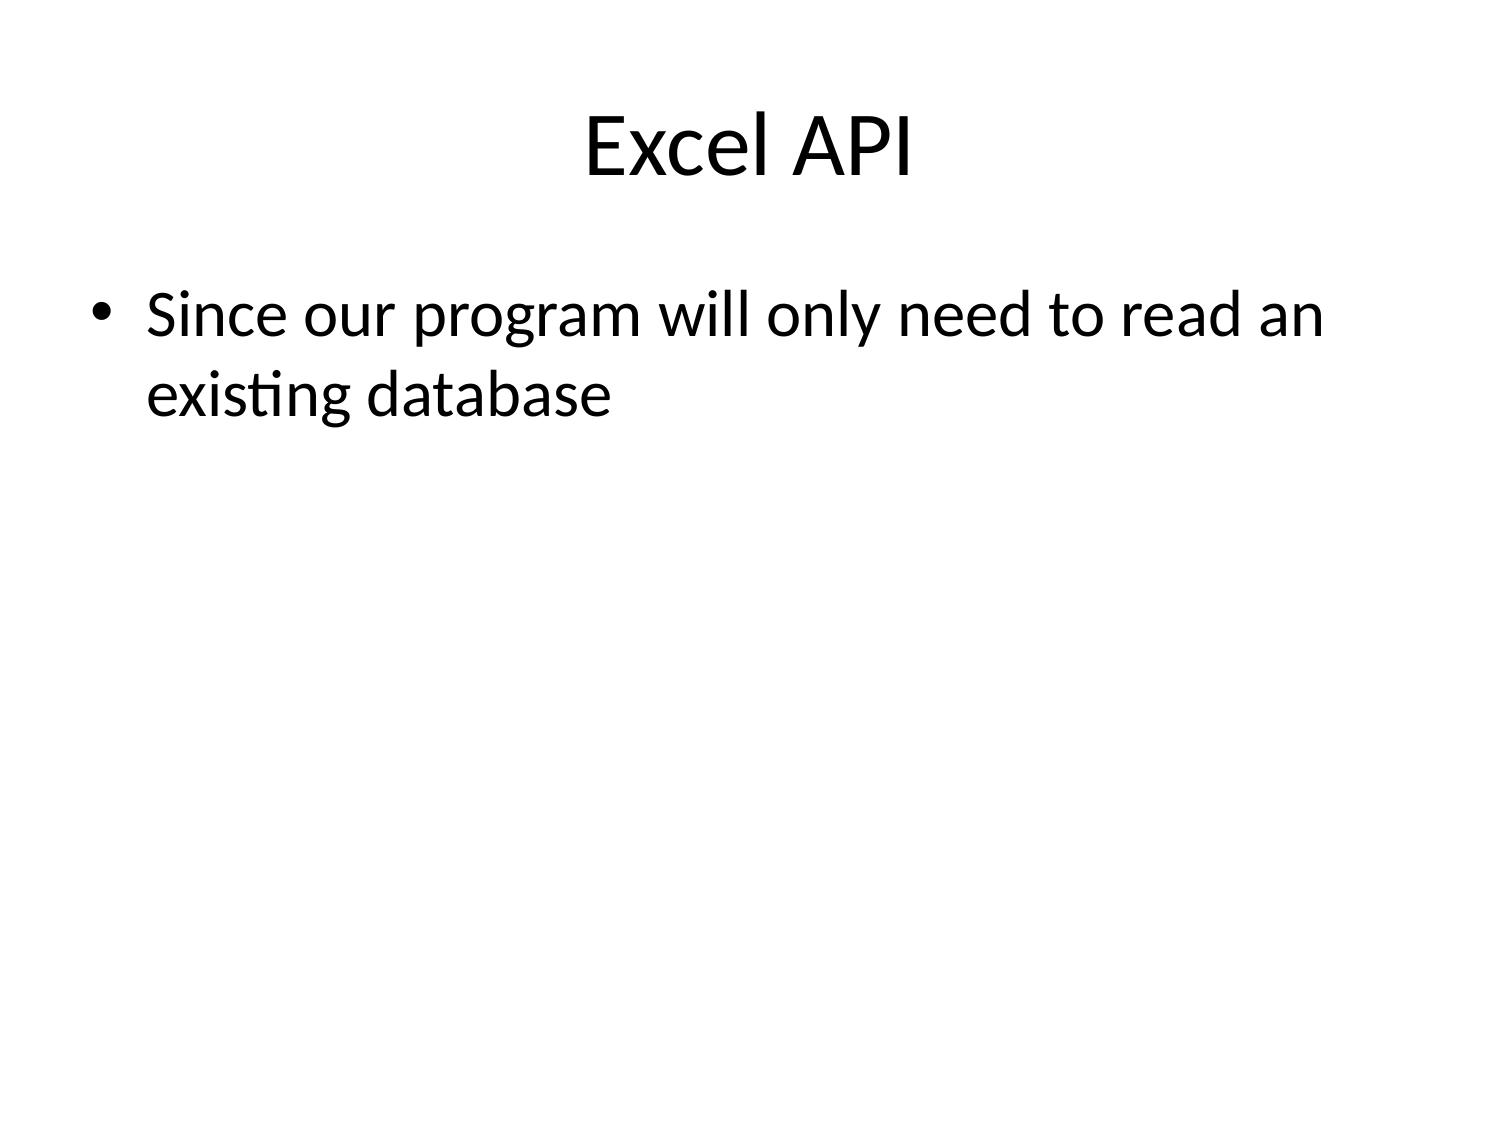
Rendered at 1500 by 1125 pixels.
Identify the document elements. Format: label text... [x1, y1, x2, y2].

list Since our program will only need to read an existing database [75, 262, 1425, 1005]
title Excel API [75, 45, 1425, 233]
